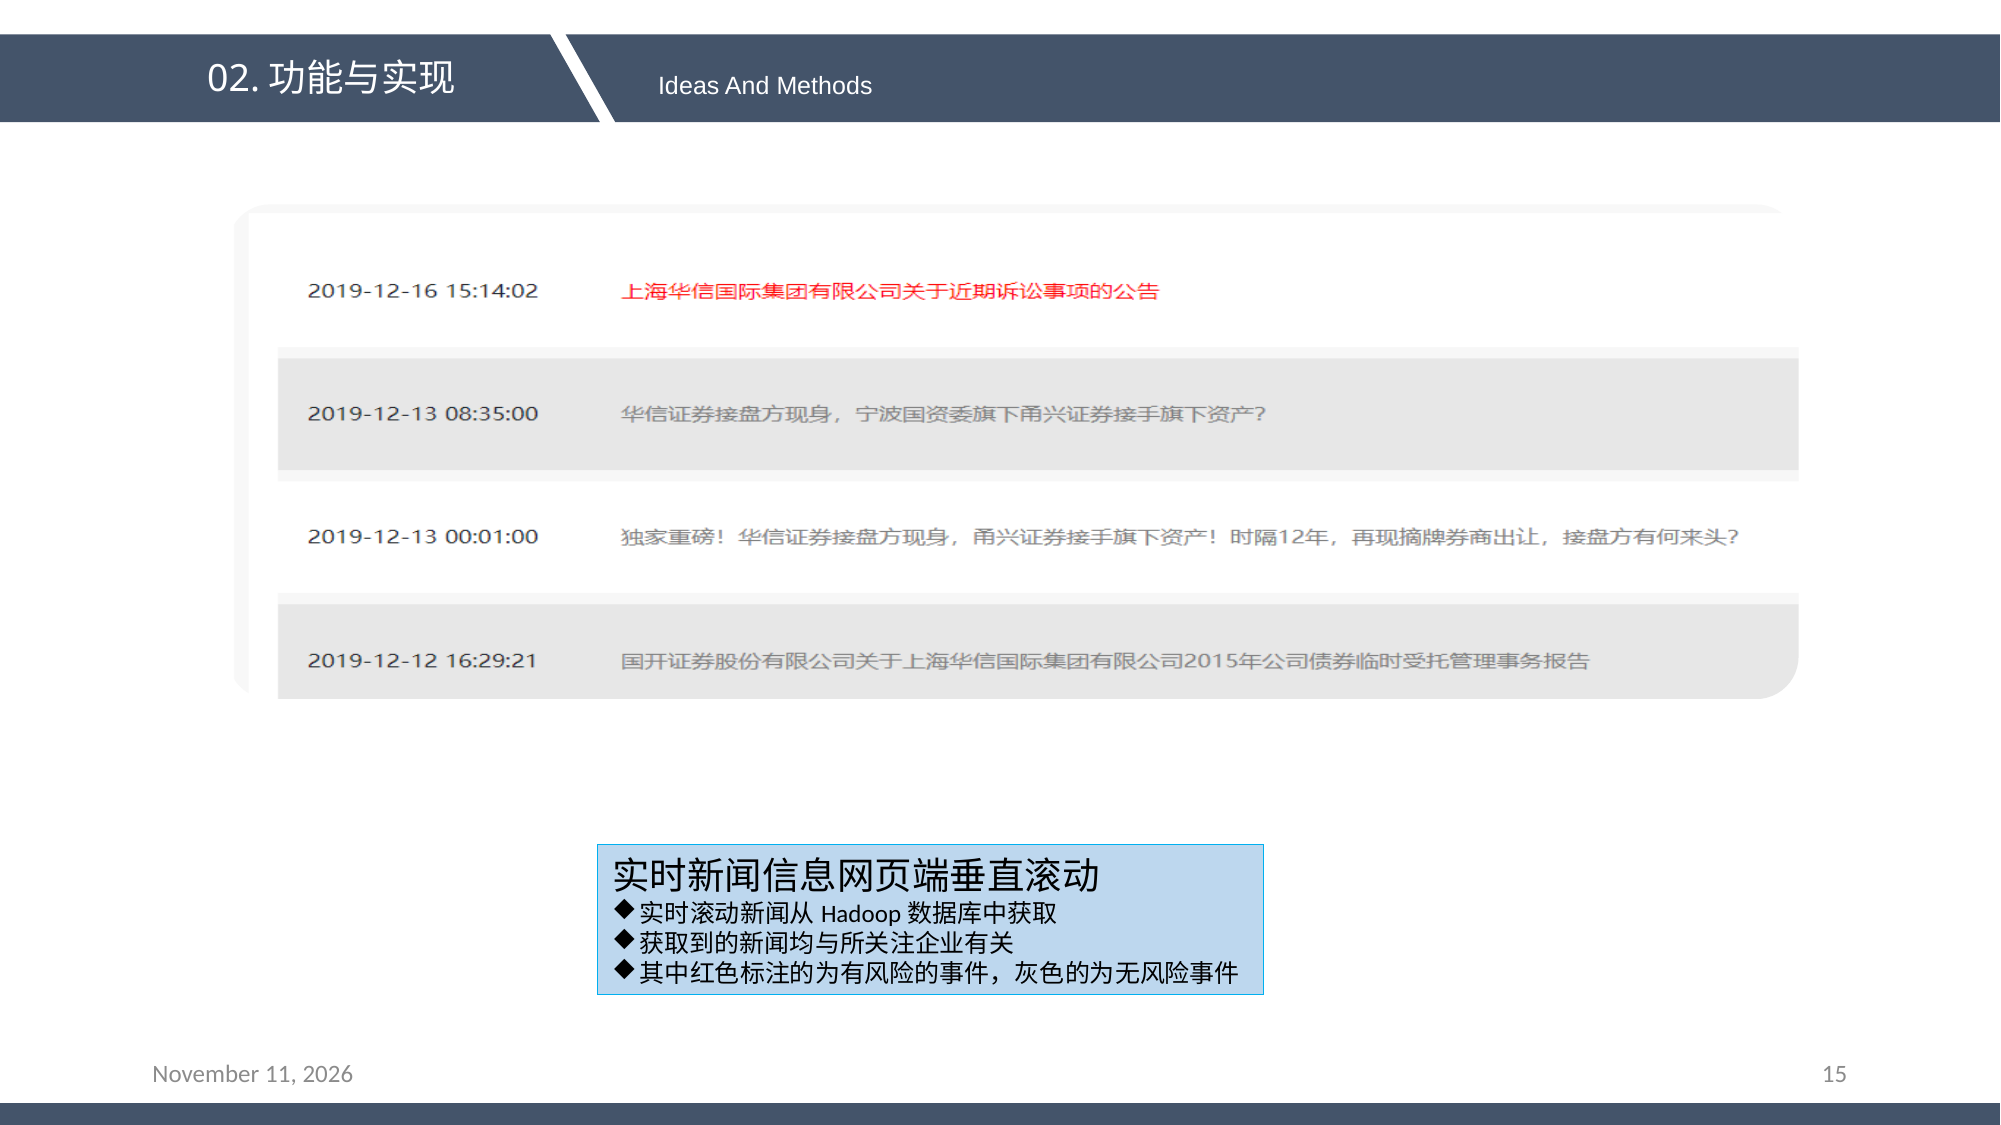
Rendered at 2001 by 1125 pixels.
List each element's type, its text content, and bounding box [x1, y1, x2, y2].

text_box Ideas And Methods [353, 62, 1178, 107]
text_box [0, 107, 602, 124]
slide_number 15 [1412, 1042, 1863, 1103]
picture [227, 204, 1799, 700]
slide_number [137, 1042, 588, 1103]
text_box [0, 1102, 2000, 1125]
text_box 实时新闻信息网页端垂直滚动 实时滚动新闻从Hadoop数据库中获取 获取到的新闻均与所关注企业有关 其中红色标注的为有风险的事件，灰色的为无风险事件 [597, 844, 1264, 995]
text_box [563, 33, 2000, 124]
text_box 02.功能与实现 [0, 47, 739, 107]
text_box [0, 33, 559, 47]
